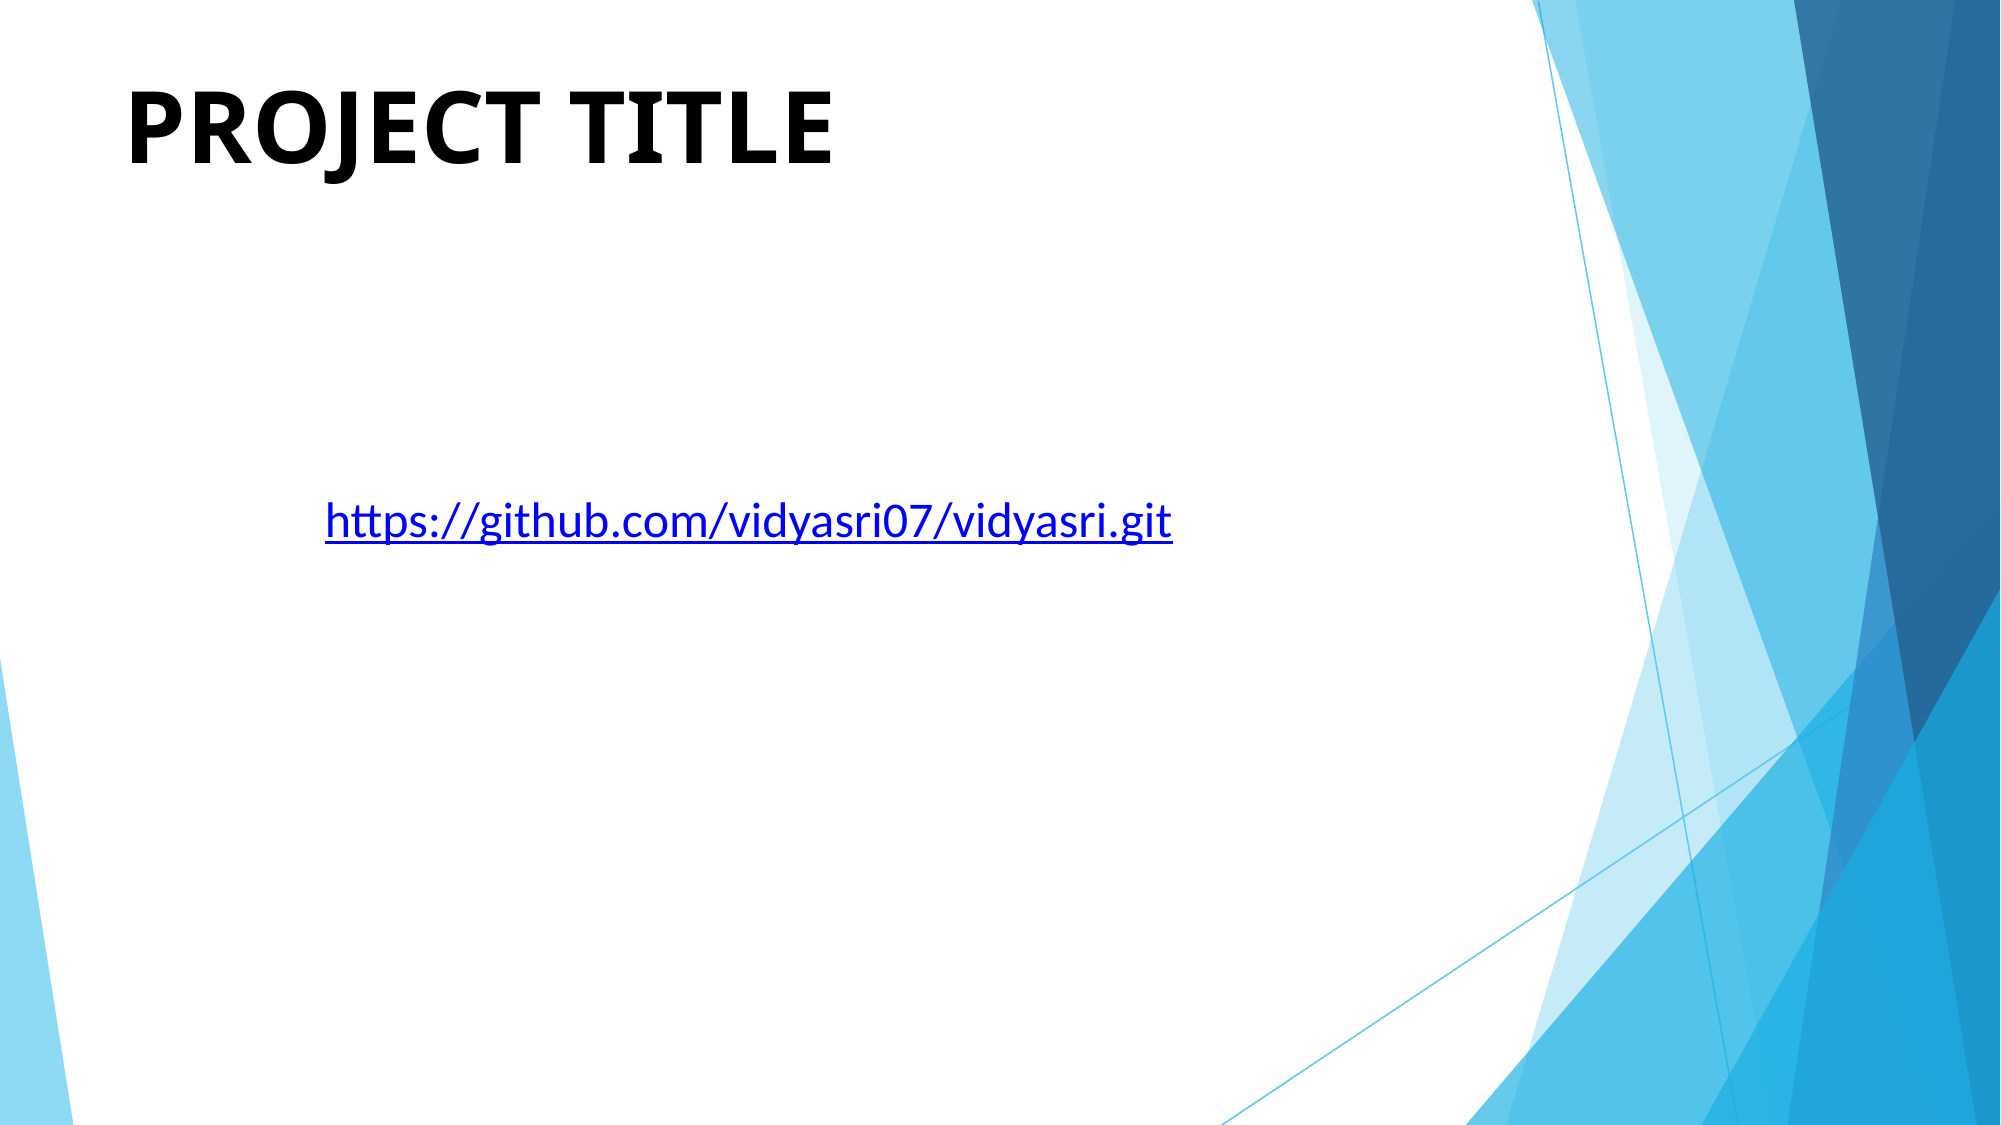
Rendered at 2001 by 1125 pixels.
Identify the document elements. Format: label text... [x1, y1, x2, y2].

list [99, 258, 1912, 1005]
title PROJECT TITLE [123, 63, 1877, 185]
list https://github.com/vidyasri07/vidyasri.git [324, 487, 1438, 549]
